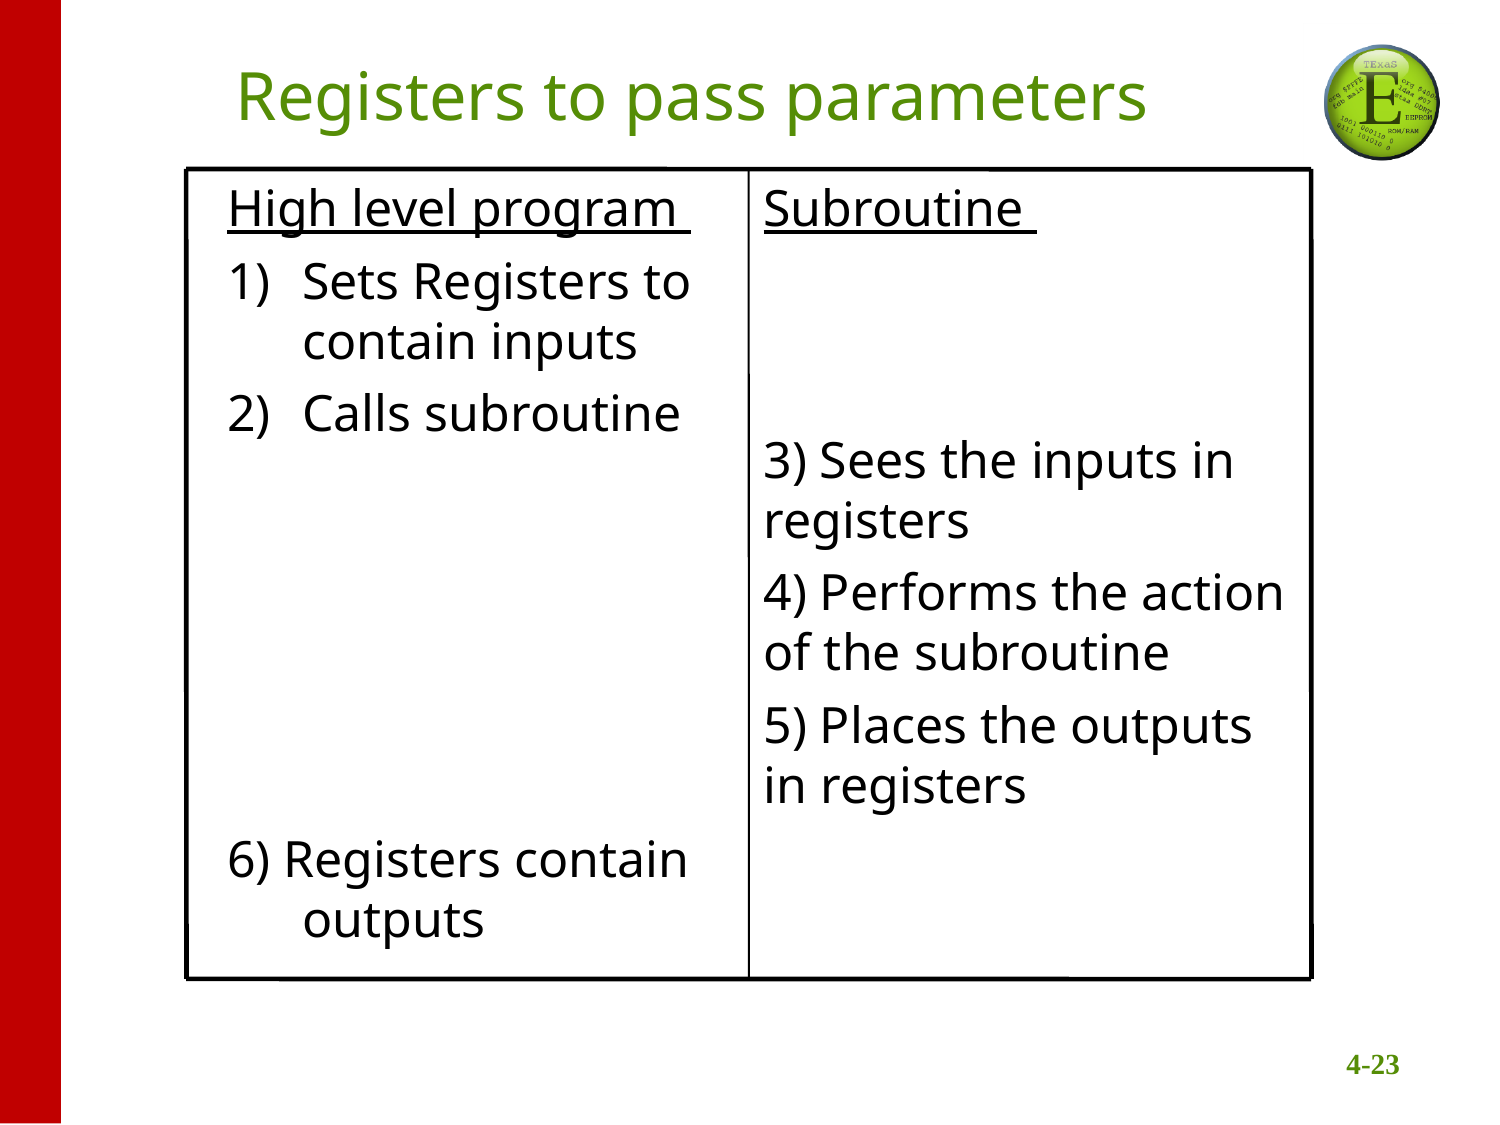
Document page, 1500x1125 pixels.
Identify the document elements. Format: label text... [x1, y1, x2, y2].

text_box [185, 168, 1312, 980]
picture [1303, 23, 1454, 174]
title Registers to pass parameters [61, 37, 1324, 150]
